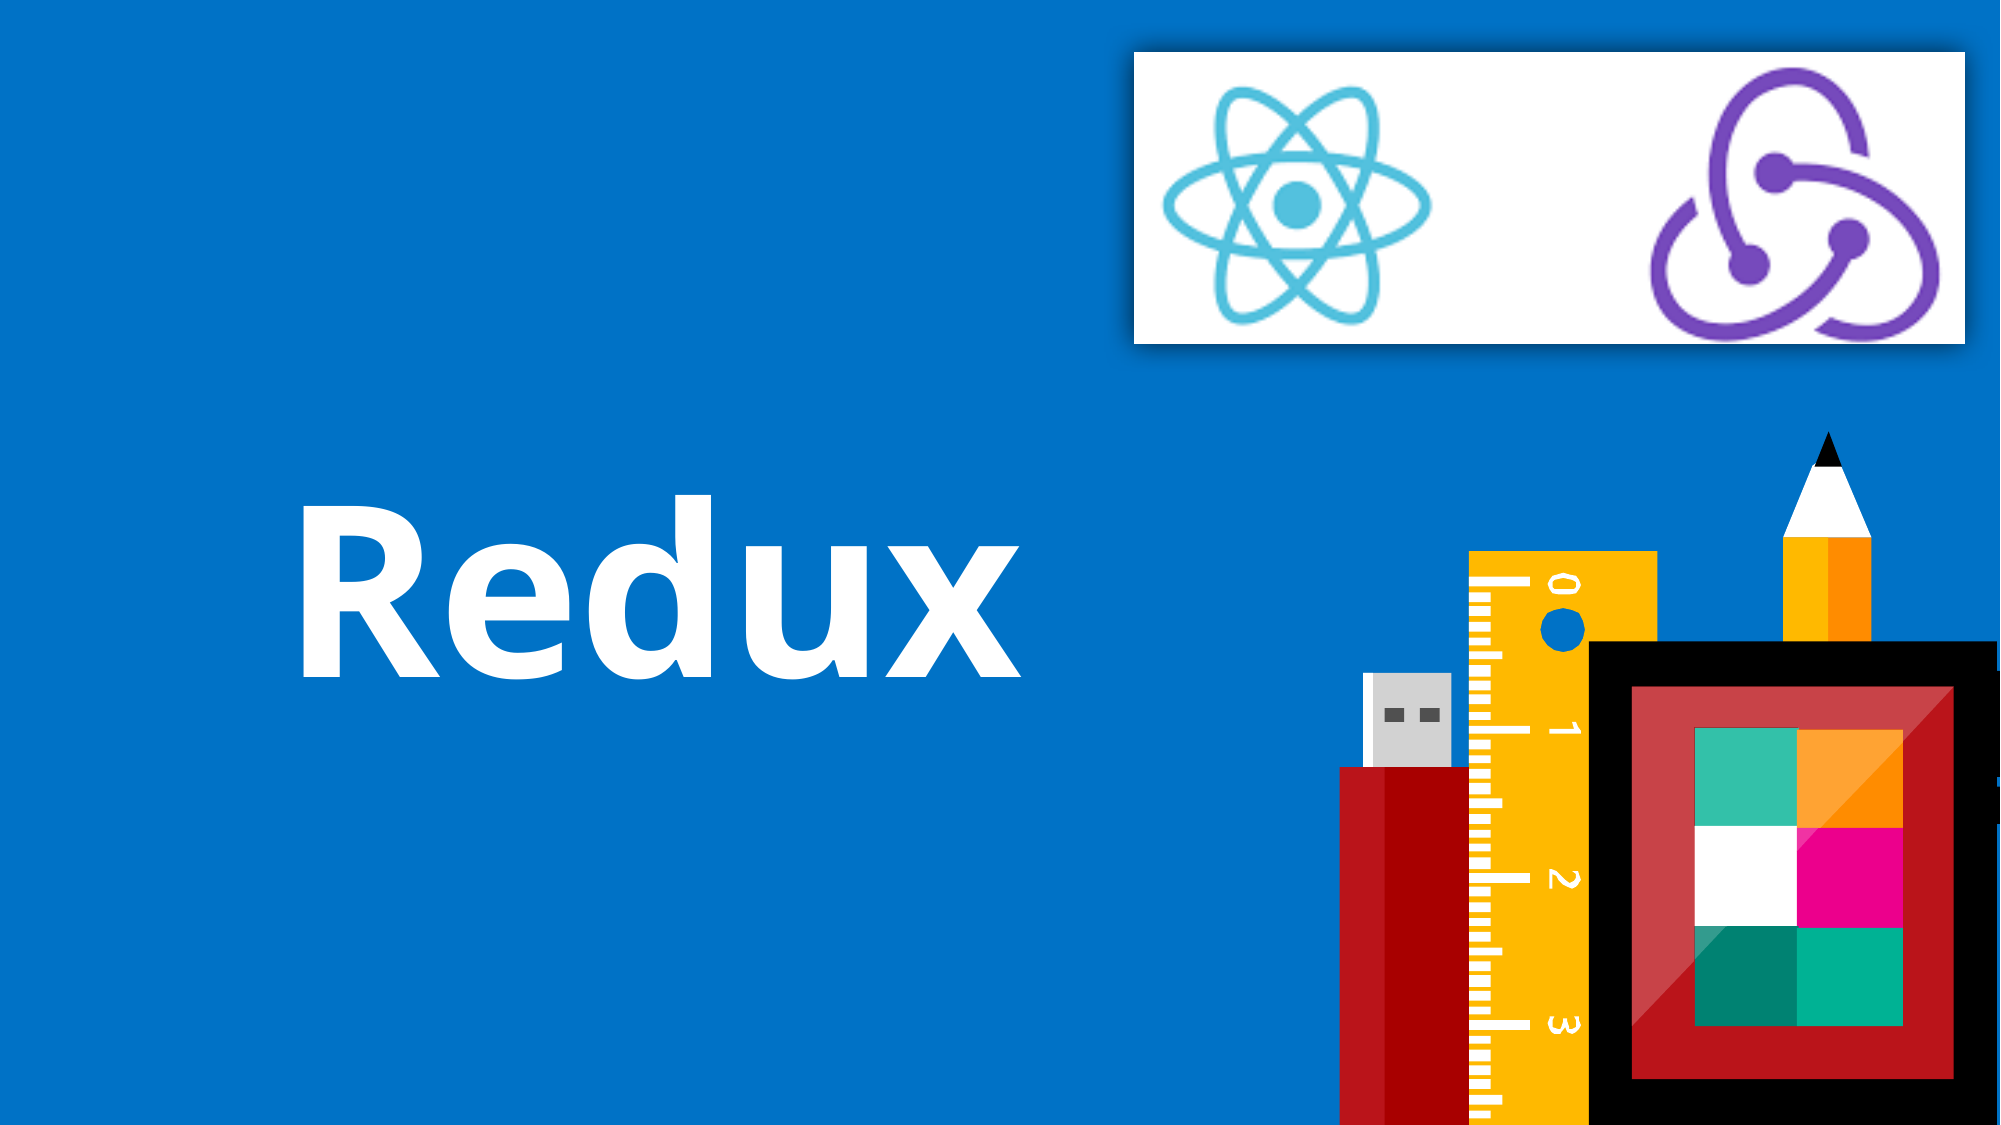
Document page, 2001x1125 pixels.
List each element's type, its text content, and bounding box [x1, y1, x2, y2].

picture [1134, 52, 1965, 344]
text_box Redux [149, 463, 1156, 654]
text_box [1339, 431, 2000, 1125]
